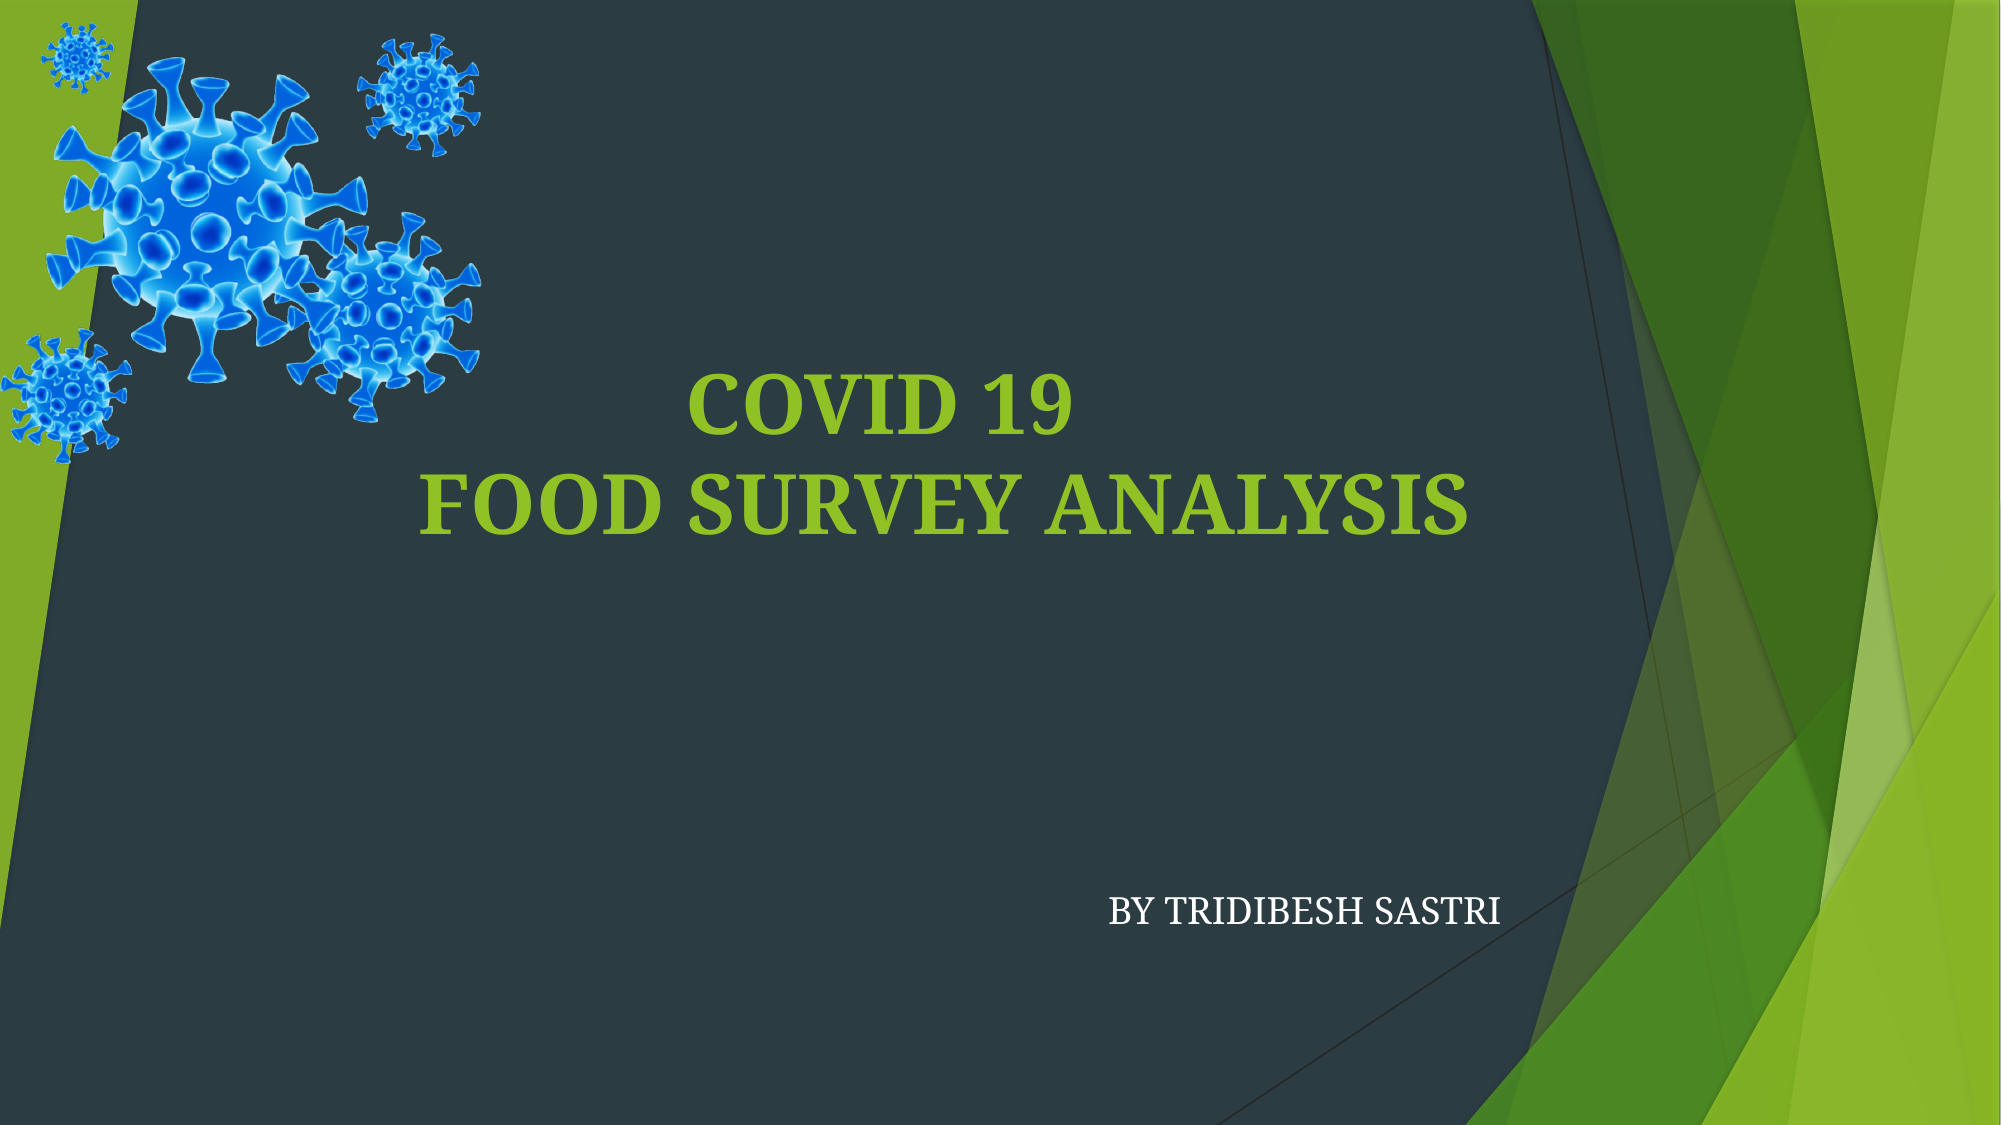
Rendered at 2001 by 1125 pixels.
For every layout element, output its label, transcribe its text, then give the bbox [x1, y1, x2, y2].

title COVID 19 FOOD SURVEY ANALYSIS [308, 288, 1583, 559]
subtitle BY TRIDIBESH SASTRI [36, 879, 1537, 1125]
picture [0, 0, 544, 496]
